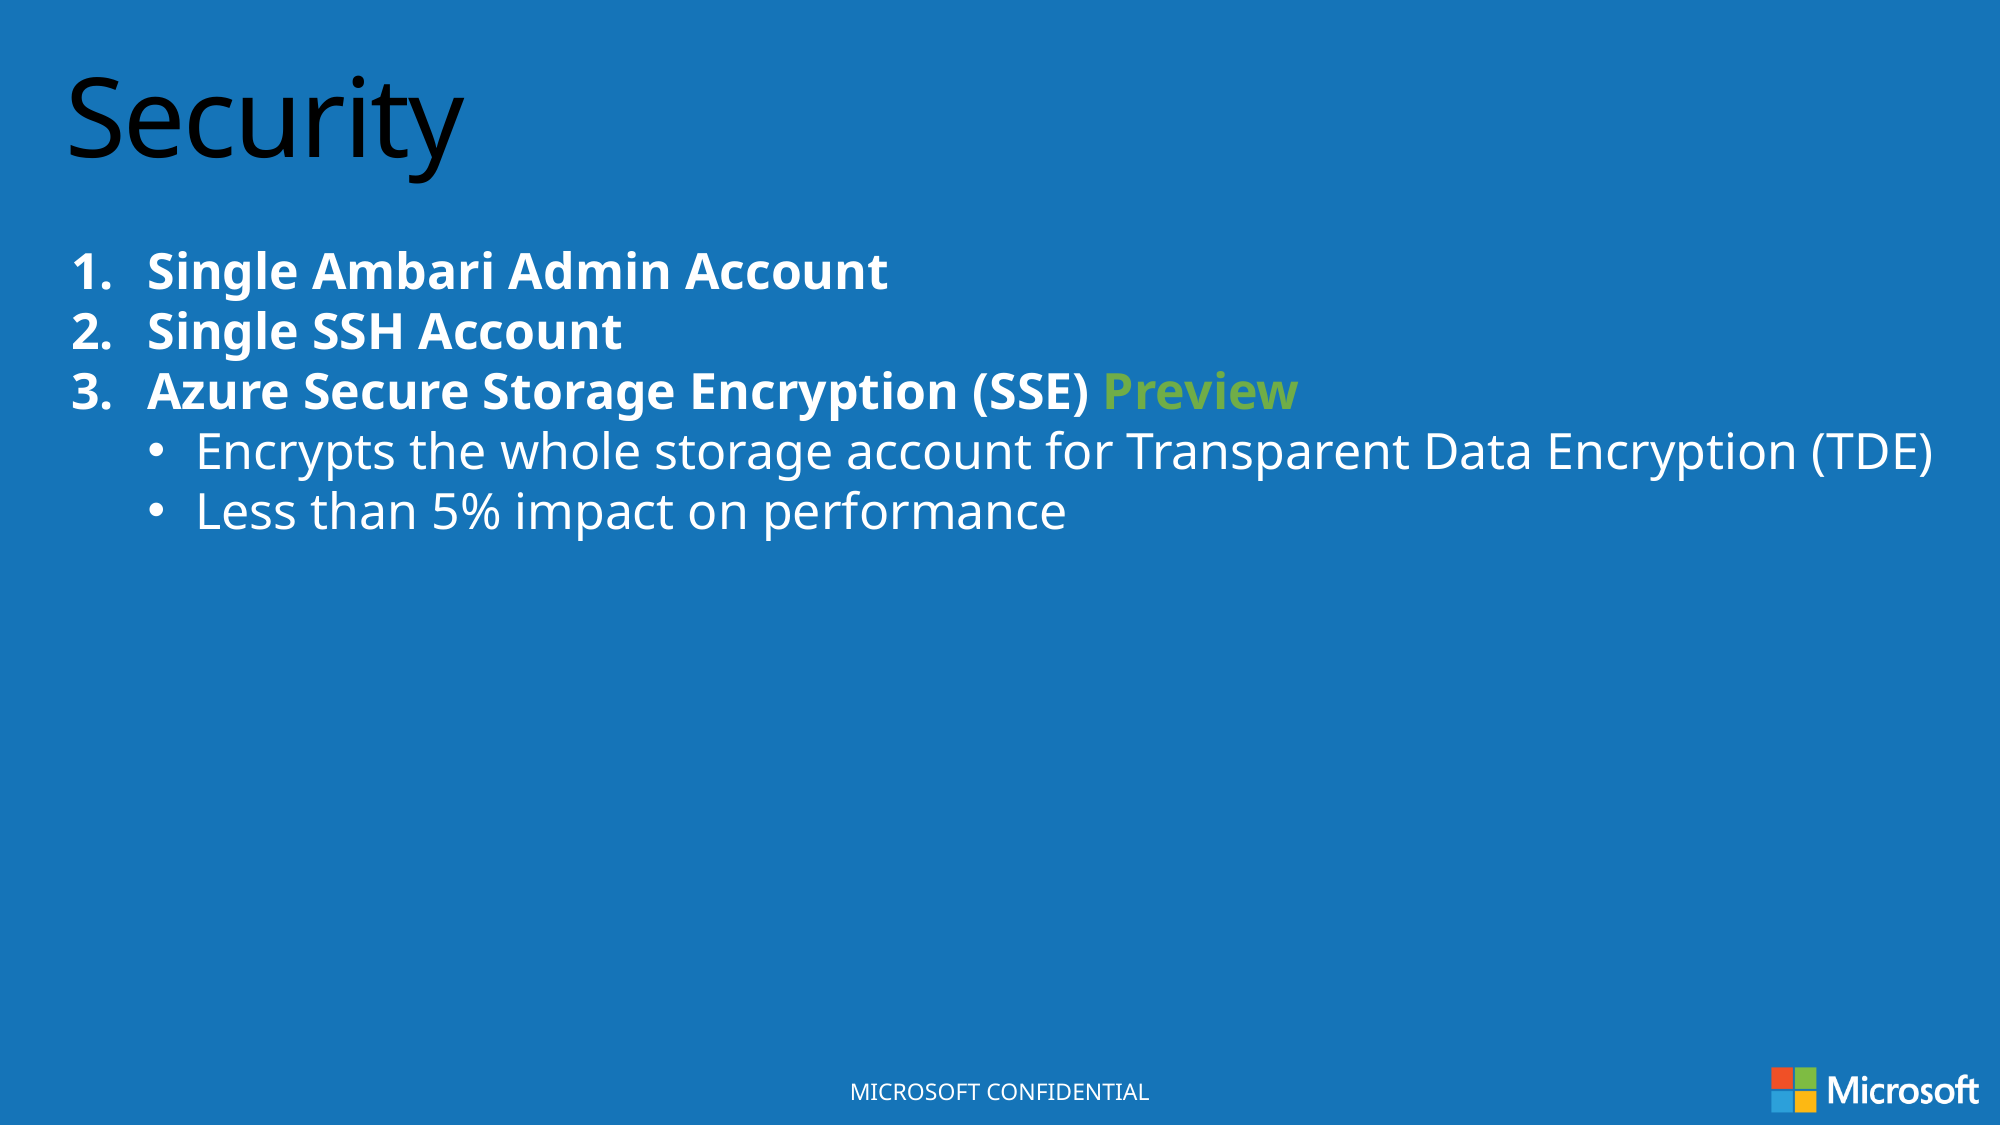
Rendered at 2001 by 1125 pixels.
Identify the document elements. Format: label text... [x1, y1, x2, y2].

title Security [41, 47, 1935, 196]
text_box Single Ambari Admin Account Single SSH Account Azure Secure Storage Encryption (SSE) Preview Encrypts the whole storage account for Transparent Data Encryption (TDE) Less than 5% impact on performance [56, 170, 2000, 975]
picture [1770, 1066, 1980, 1113]
